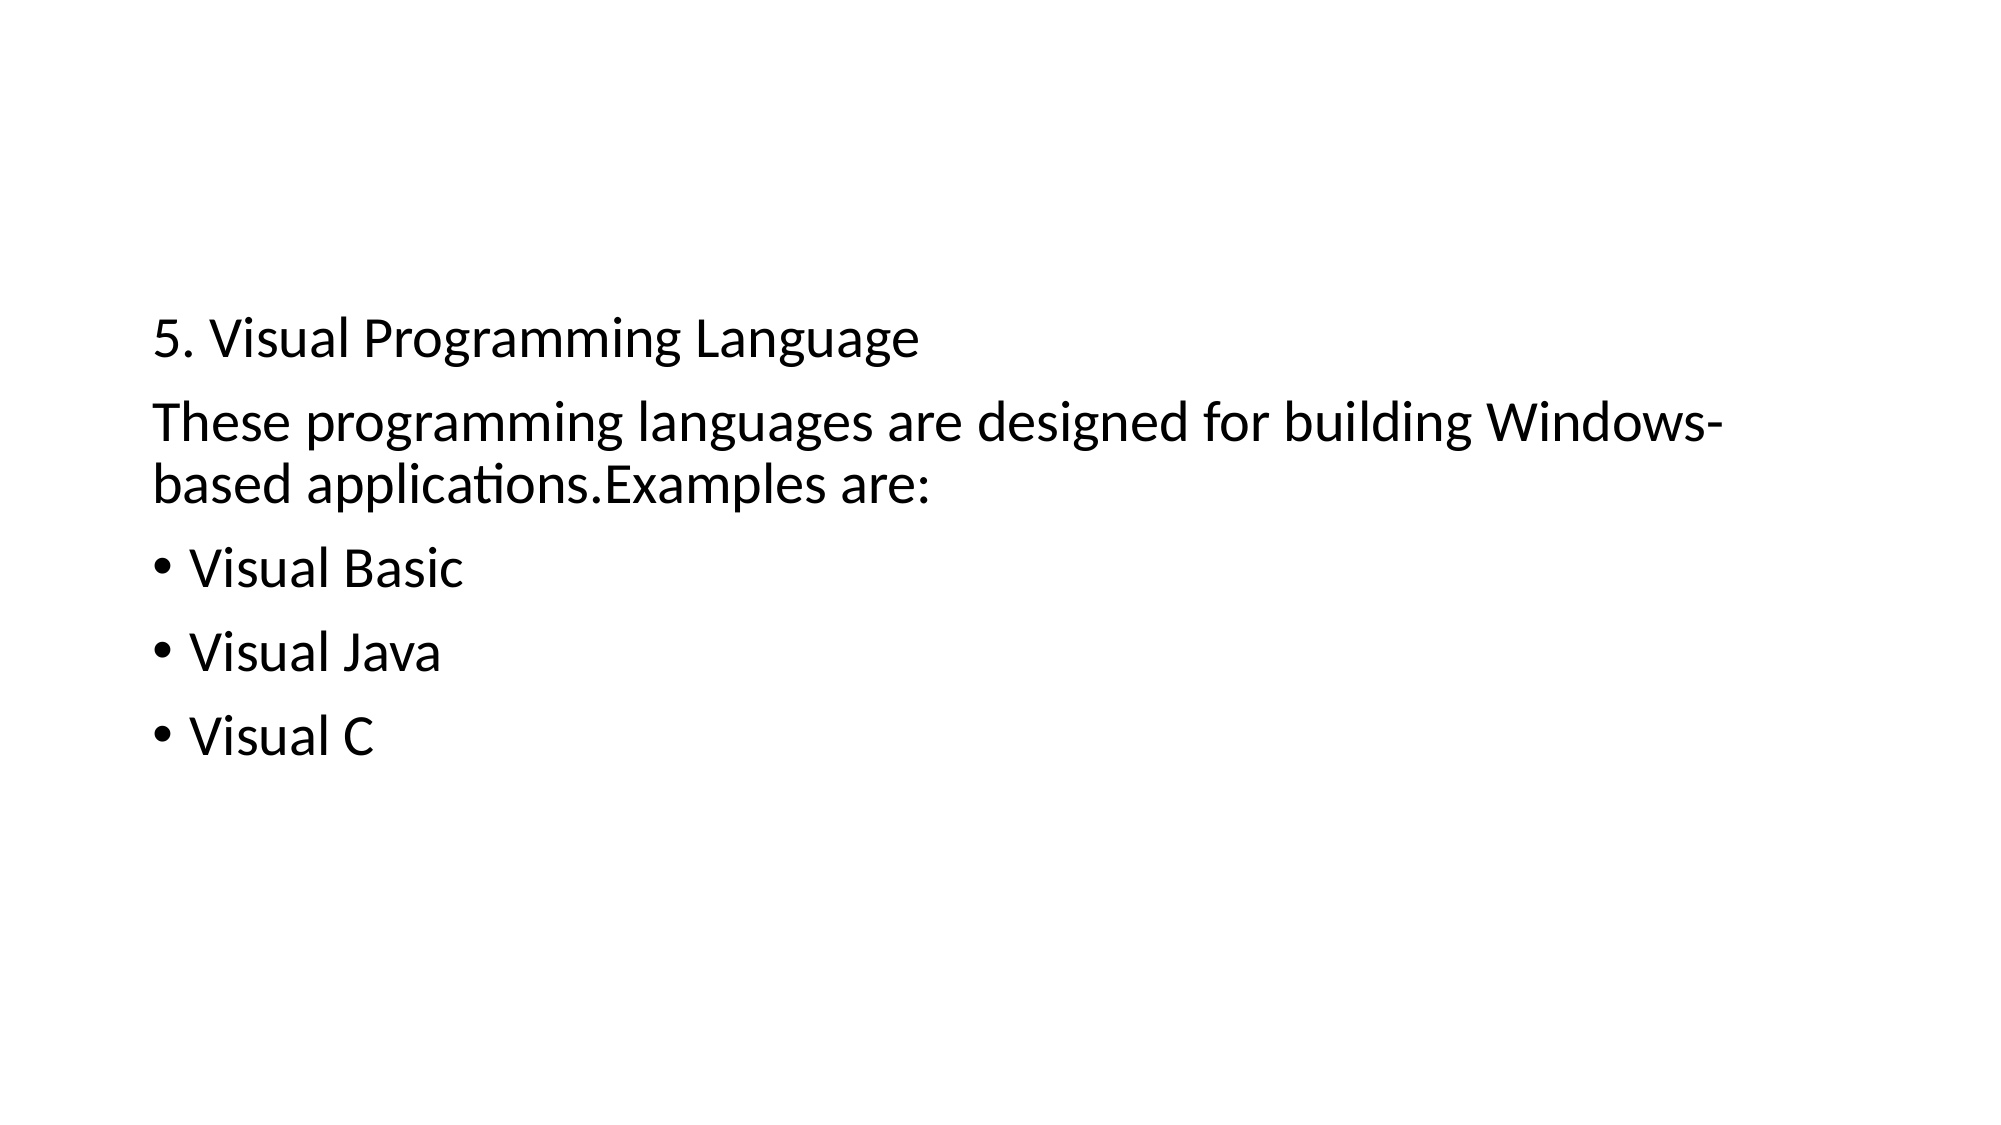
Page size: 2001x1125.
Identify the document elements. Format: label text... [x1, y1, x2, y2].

list 5. Visual Programming Language These programming languages are designed for building Windows-based applications.Examples are: Visual Basic Visual Java Visual C [137, 299, 1863, 1014]
